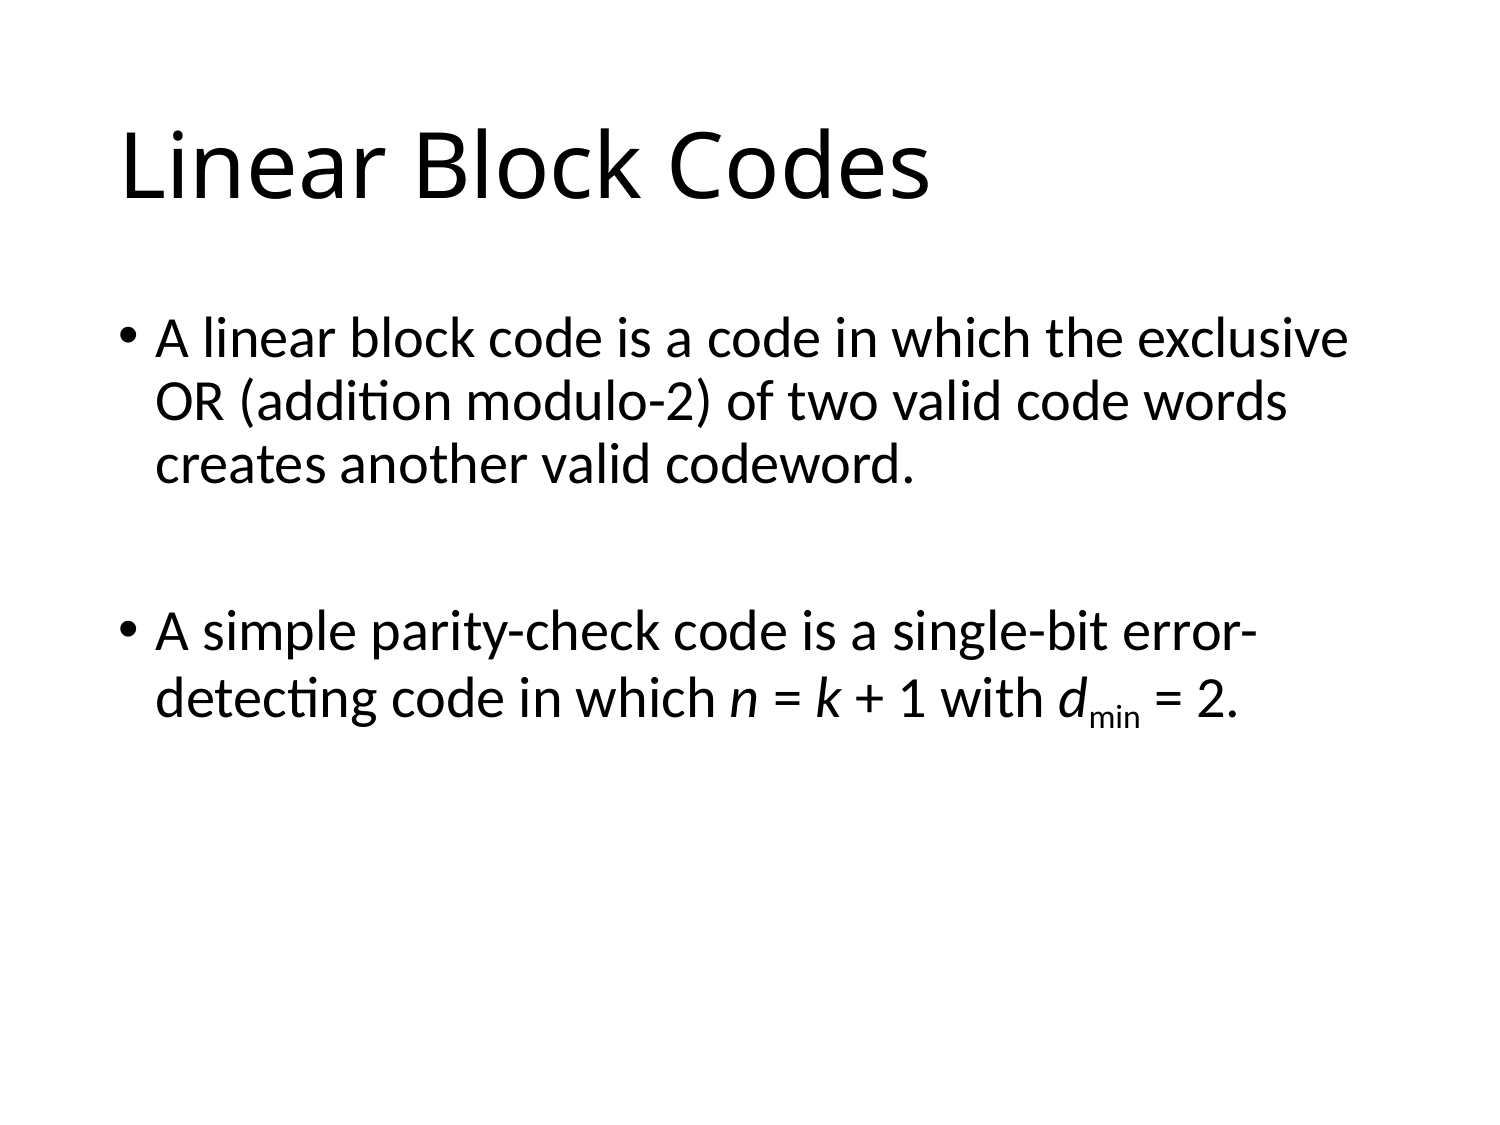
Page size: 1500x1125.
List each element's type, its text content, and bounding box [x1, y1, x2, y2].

title Linear Block Codes [103, 59, 1397, 278]
list A linear block code is a code in which the exclusive OR (addition modulo-2) of two valid code words creates another valid codeword. A simple parity-check code is a single-bit error-detecting code in which n = k + 1 with dmin = 2. [103, 299, 1397, 1014]
